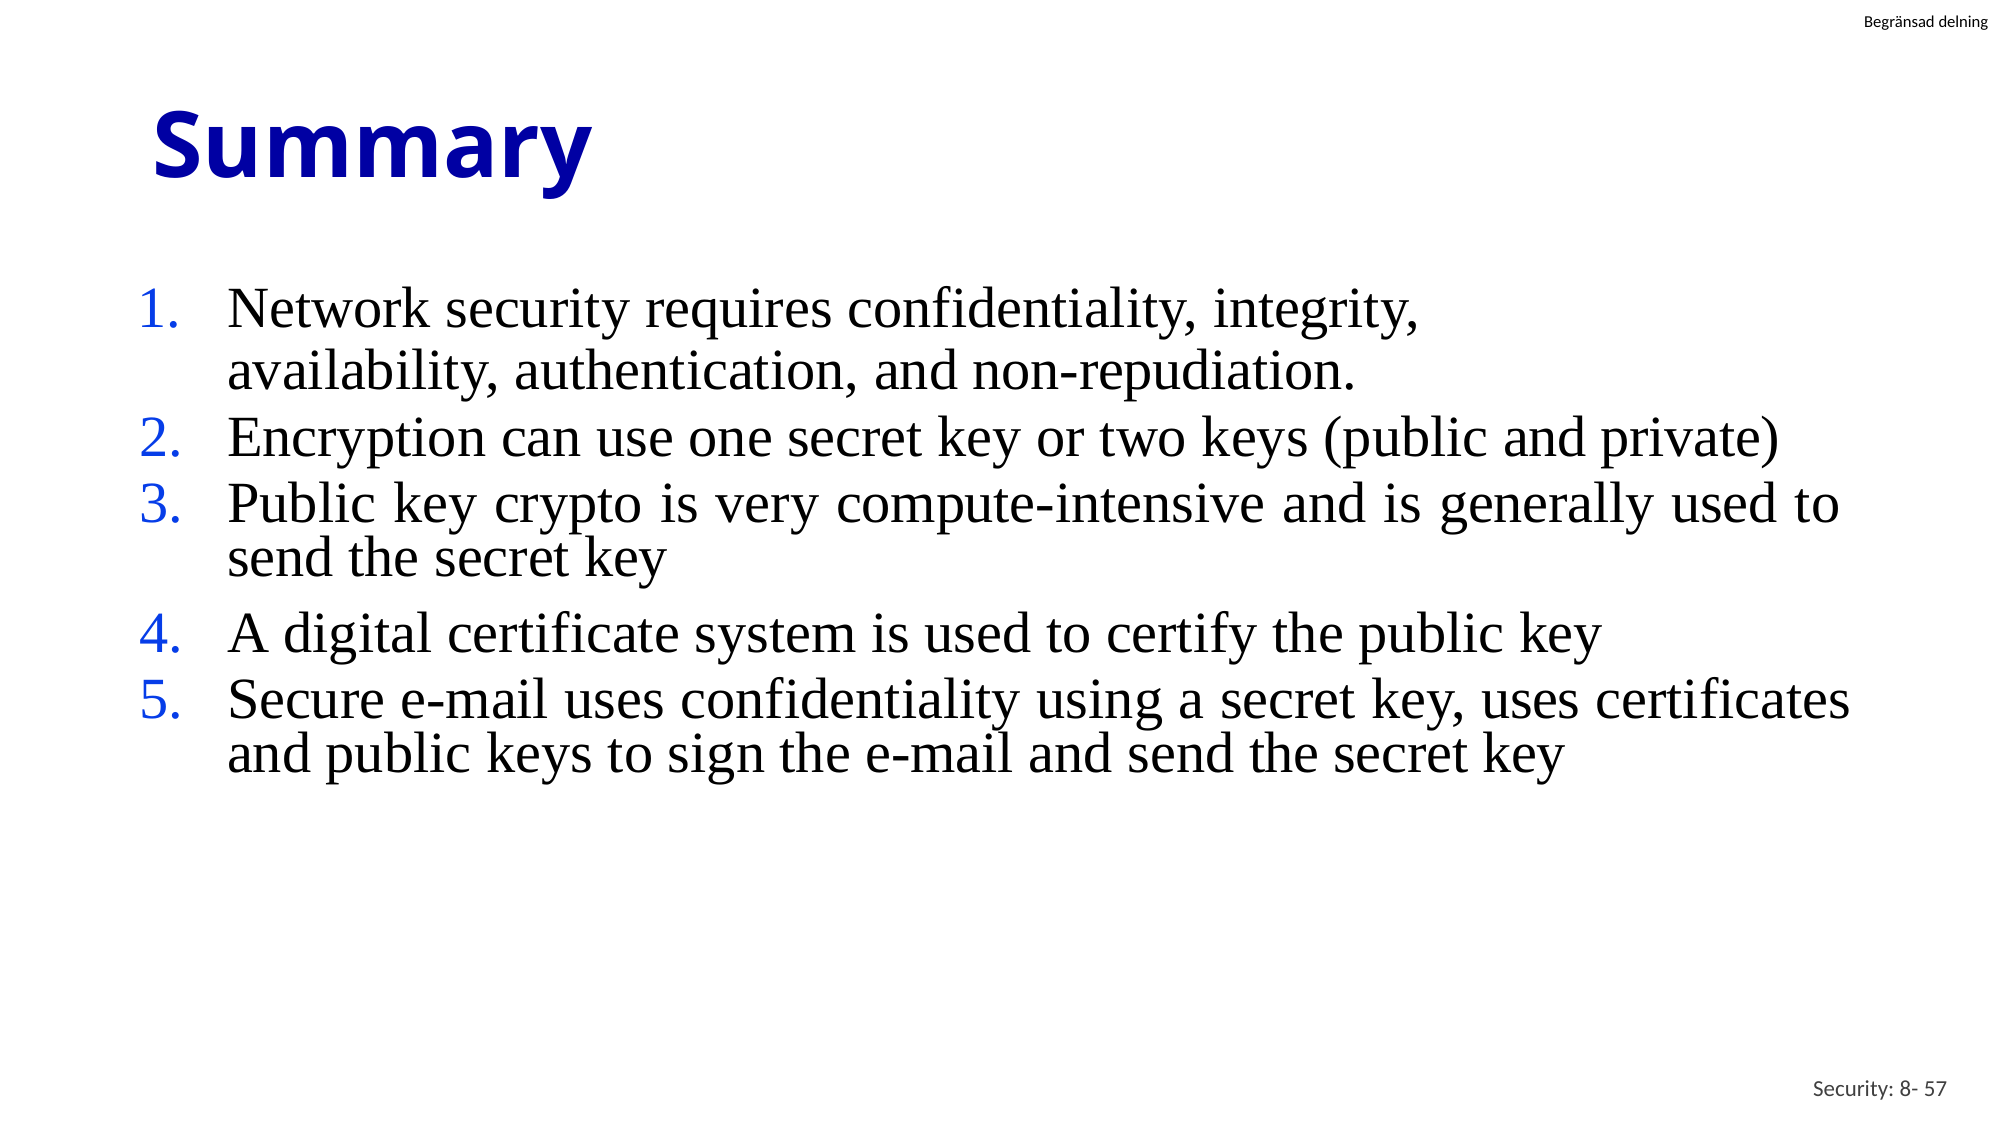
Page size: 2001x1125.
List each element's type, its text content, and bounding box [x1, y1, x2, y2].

slide_number Security: 8- 57 [1512, 1056, 1963, 1117]
text_box availability, authentication, and non-repudiation. Encryption can use one secret key or two keys (public and private) Public key crypto is very compute-intensive and is generally used to send the secret key A digital certificate system is used to certify the public key Secure e-mail uses confidentiality using a secret key, uses certificates and public keys to sign the e-mail and send the secret key [137, 323, 1863, 785]
text_box 1. Network security requires confidentiality, integrity, [135, 267, 1451, 340]
title Summary [137, 74, 1863, 221]
